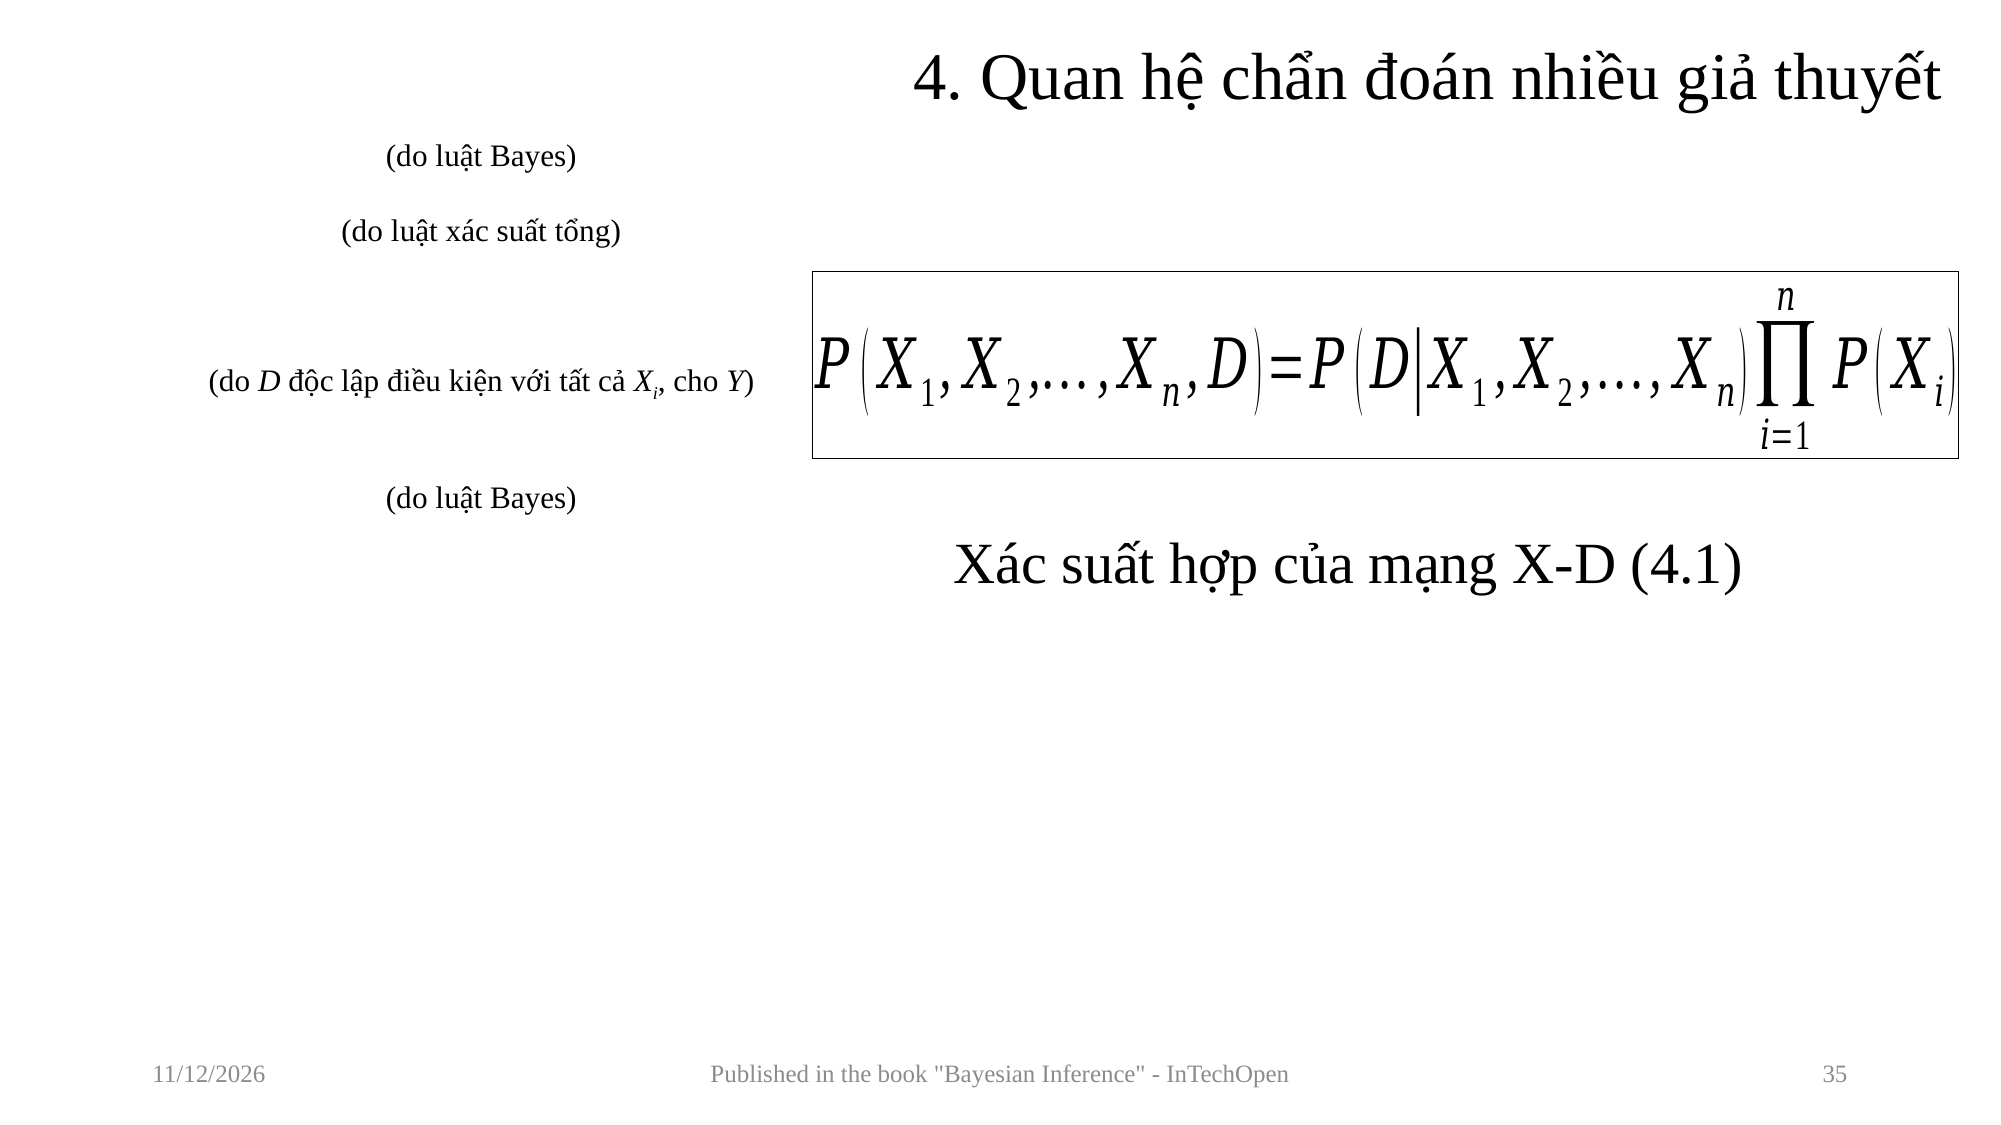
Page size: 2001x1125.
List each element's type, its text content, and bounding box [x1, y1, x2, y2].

text_box Xác suất hợp của mạng X-D (4.1) [938, 517, 1758, 603]
title 4. Quan hệ chẩn đoán nhiều giả thuyết [739, 18, 1959, 127]
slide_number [137, 1042, 588, 1103]
slide_number 35 [1412, 1042, 1863, 1103]
footer Published in the book "Bayesian Inference" - InTechOpen [662, 1042, 1338, 1103]
